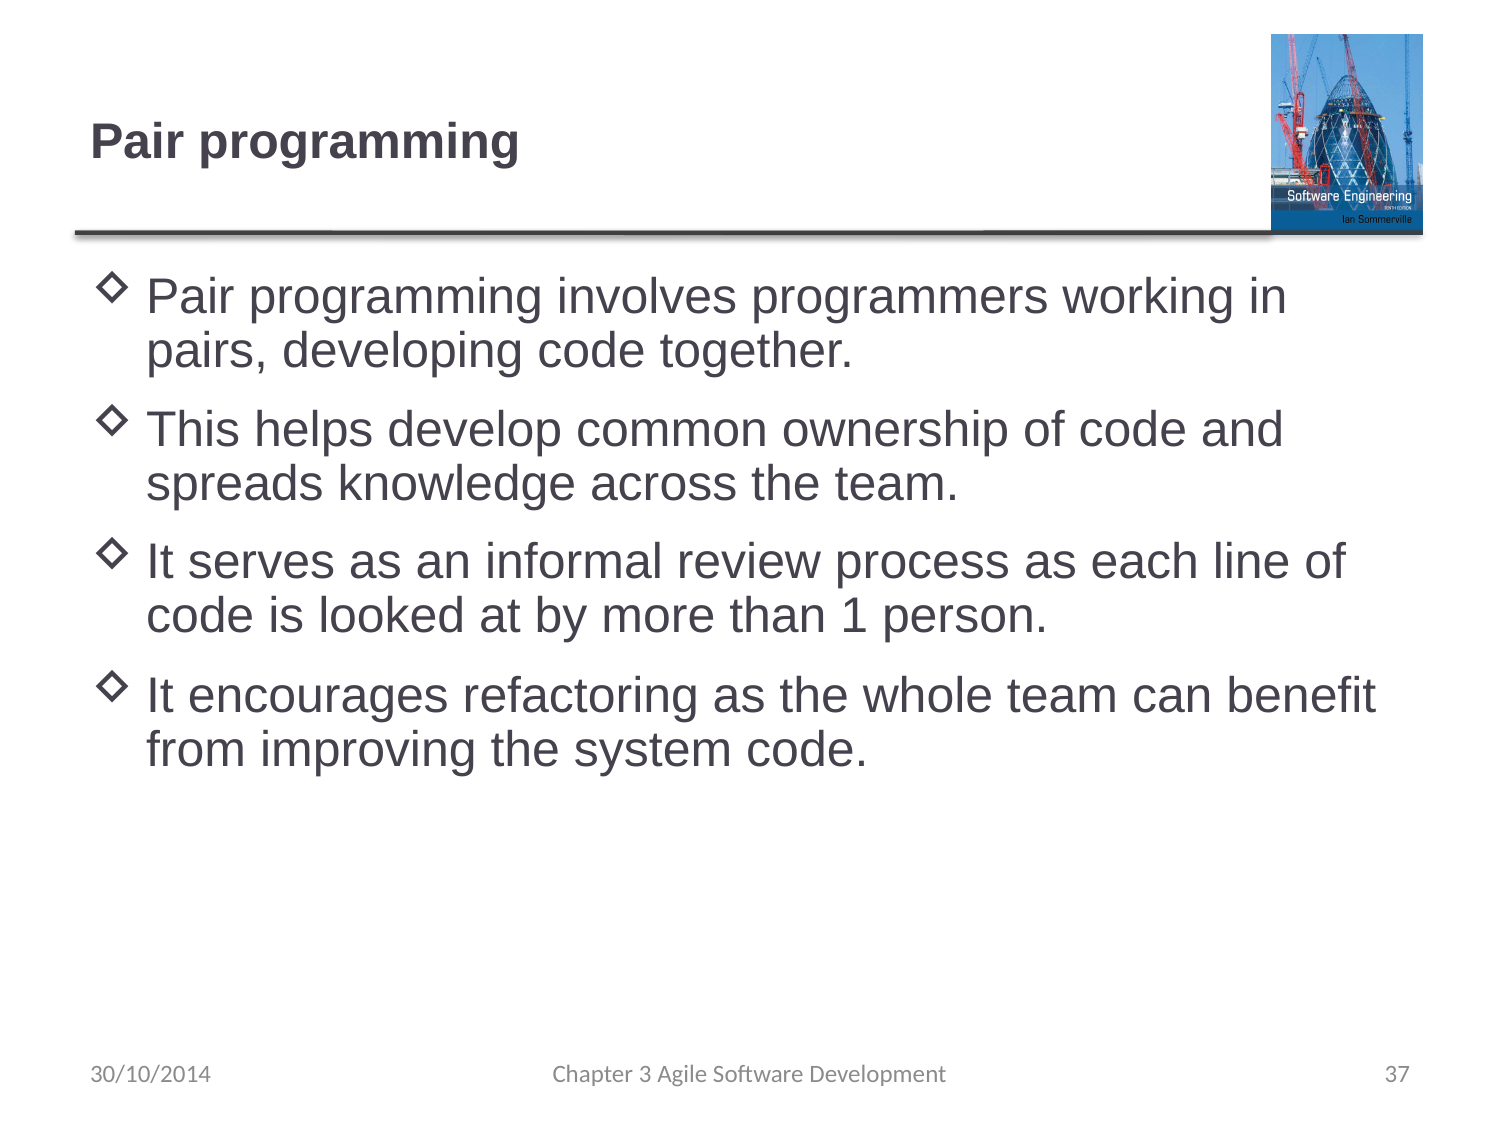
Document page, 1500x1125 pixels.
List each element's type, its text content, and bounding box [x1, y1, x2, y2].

footer Chapter 3 Agile Software Development [512, 1042, 988, 1103]
title Pair programming [74, 44, 1272, 233]
list Pair programming involves programmers working in pairs, developing code together. This helps develop common ownership of code and spreads knowledge across the team. It serves as an informal review process as each line of code is looked at by more than 1 person. It encourages refactoring as the whole team can benefit from improving the system code. [75, 262, 1425, 1005]
slide_number 37 [1074, 1042, 1425, 1103]
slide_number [75, 1042, 425, 1103]
picture [1271, 34, 1423, 230]
